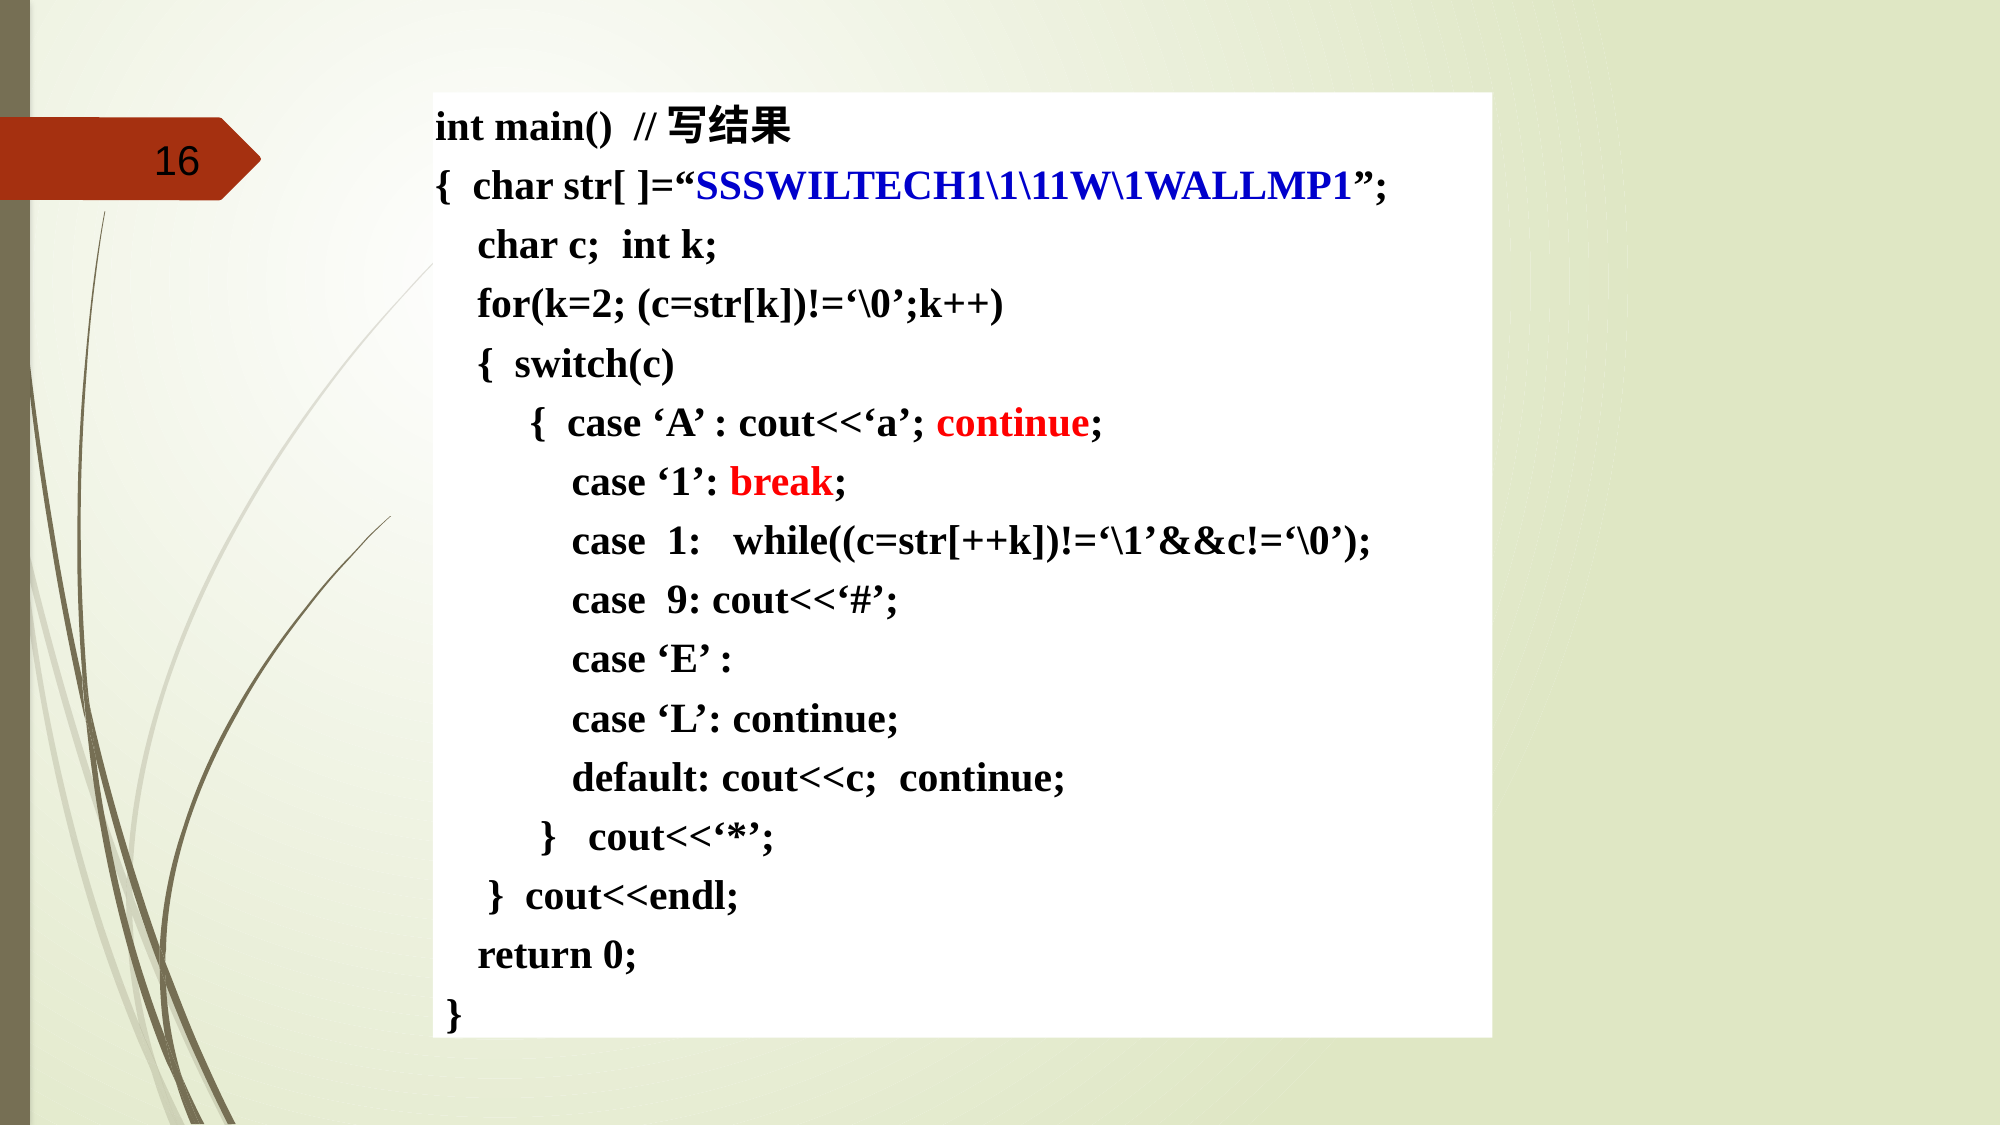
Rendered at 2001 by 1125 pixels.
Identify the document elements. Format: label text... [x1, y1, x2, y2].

text_box int main() //写结果 { char str[ ]=“SSSWILTECH1\1\11W\1WALLMP1”; char c; int k; for(k=2; (c=str[k])!=‘\0’;k++) { switch(c) { case ‘A’ : cout<<‘a’; continue; case ‘1’: break; case 1: while((c=str[++k])!=‘\1’&&c!=‘\0’); case 9: cout<<‘#’; case ‘E’ : case ‘L’: continue; default: cout<<c; continue; } cout<<‘*’; } cout<<endl; return 0; } [432, 92, 1493, 1038]
slide_number 16 [87, 129, 216, 190]
